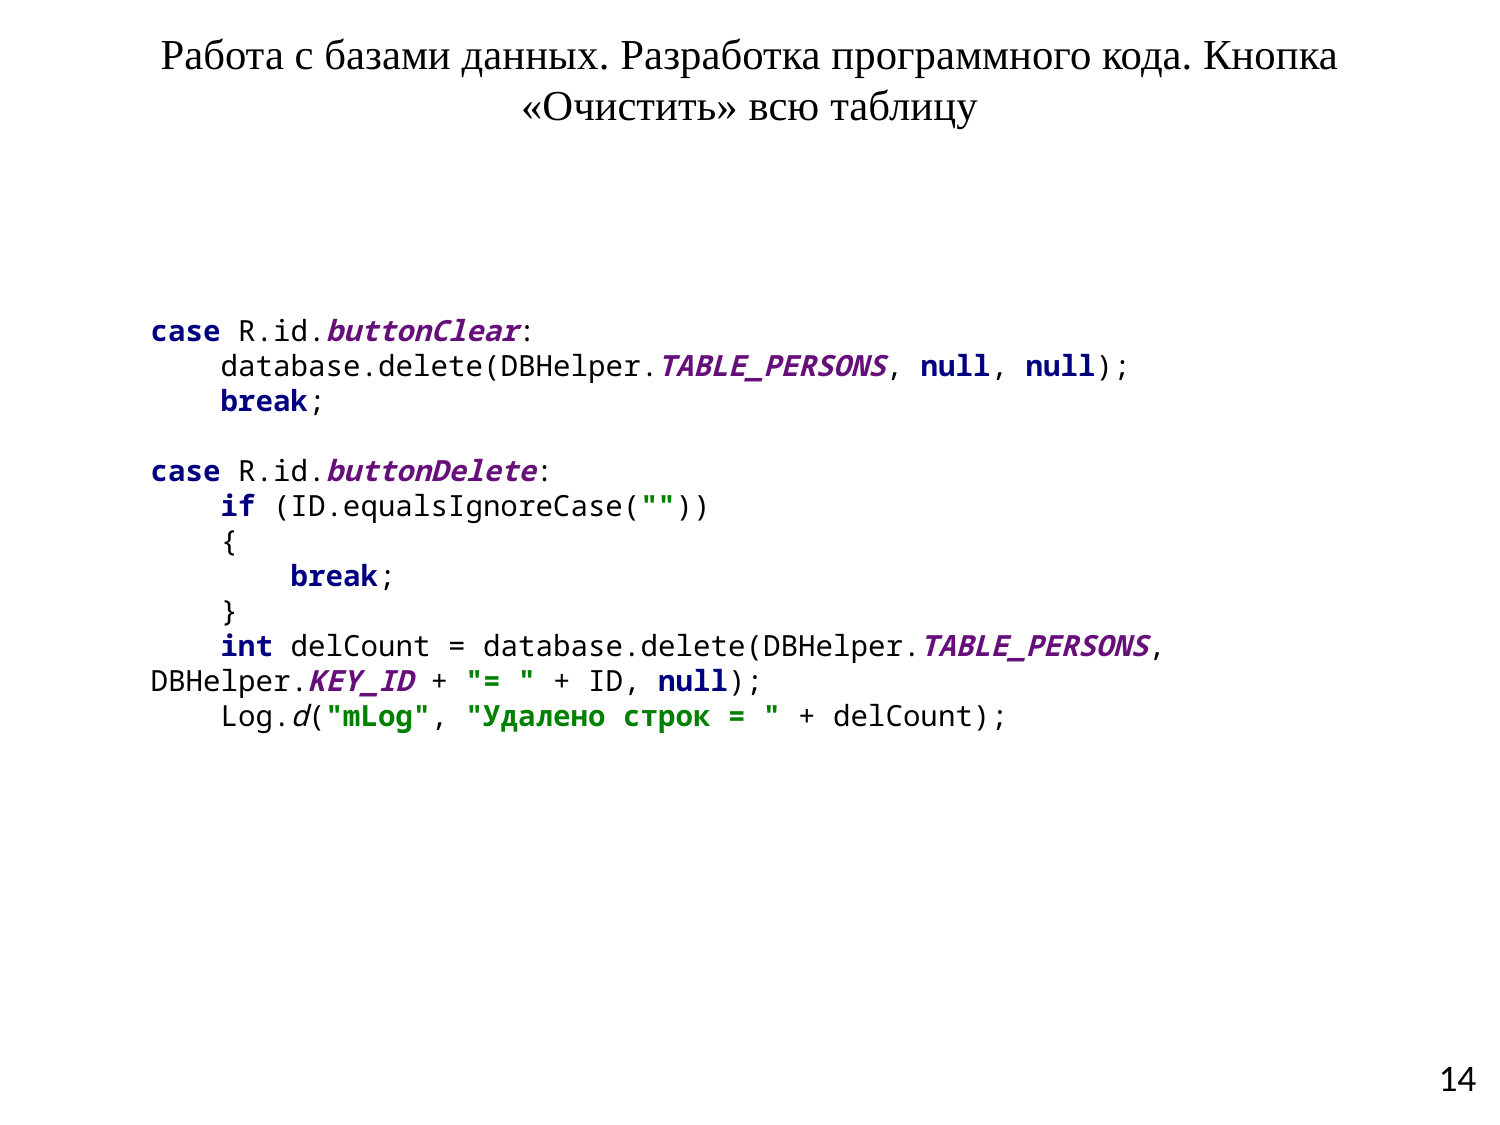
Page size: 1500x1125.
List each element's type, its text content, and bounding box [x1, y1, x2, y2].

text_box case R.id.buttonClear: database.delete(DBHelper.TABLE_PERSONS, null, null); break; case R.id.buttonDelete: if (ID.equalsIgnoreCase("")) { break; } int delCount = database.delete(DBHelper.TABLE_PERSONS, DBHelper.KEY_ID + "= " + ID, null); Log.d("mLog", "Удалено строк = " + delCount); [135, 305, 1400, 740]
text_box 14 [1423, 1046, 1492, 1107]
title Работа с базами данных. Разработка программного кода. Кнопка «Очистить» всю таблицу [37, 19, 1463, 138]
